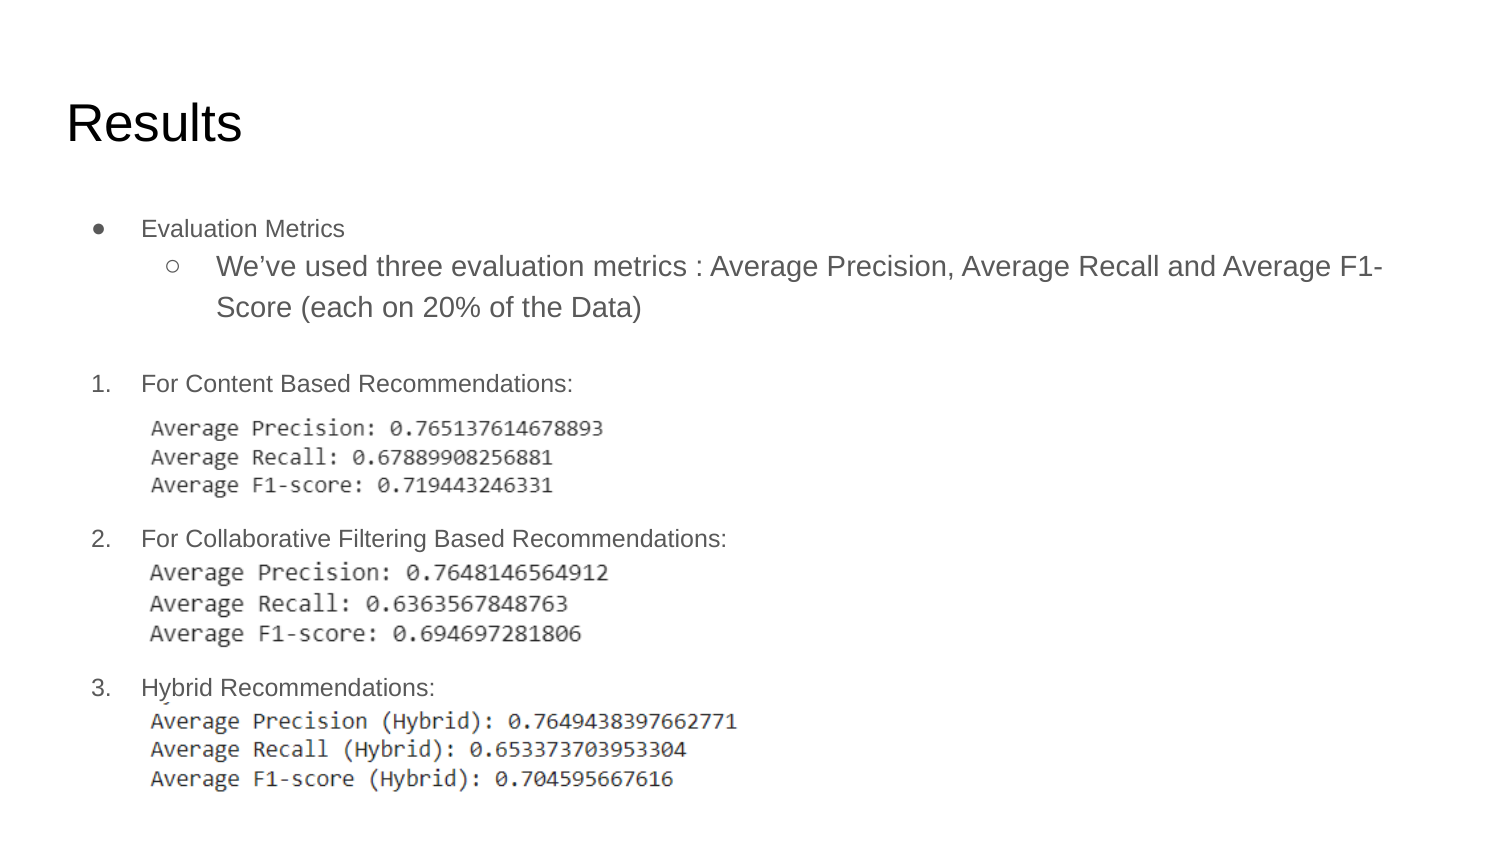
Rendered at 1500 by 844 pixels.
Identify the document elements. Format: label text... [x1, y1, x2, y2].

list Evaluation Metrics We’ve used three evaluation metrics : Average Precision, Average Recall and Average F1-Score (each on 20% of the Data) For Content Based Recommendations: For Collaborative Filtering Based Recommendations: Hybrid Recommendations: [51, 193, 1449, 754]
picture [139, 408, 617, 503]
picture [141, 701, 748, 797]
title Results [51, 72, 1449, 167]
picture [141, 555, 615, 650]
